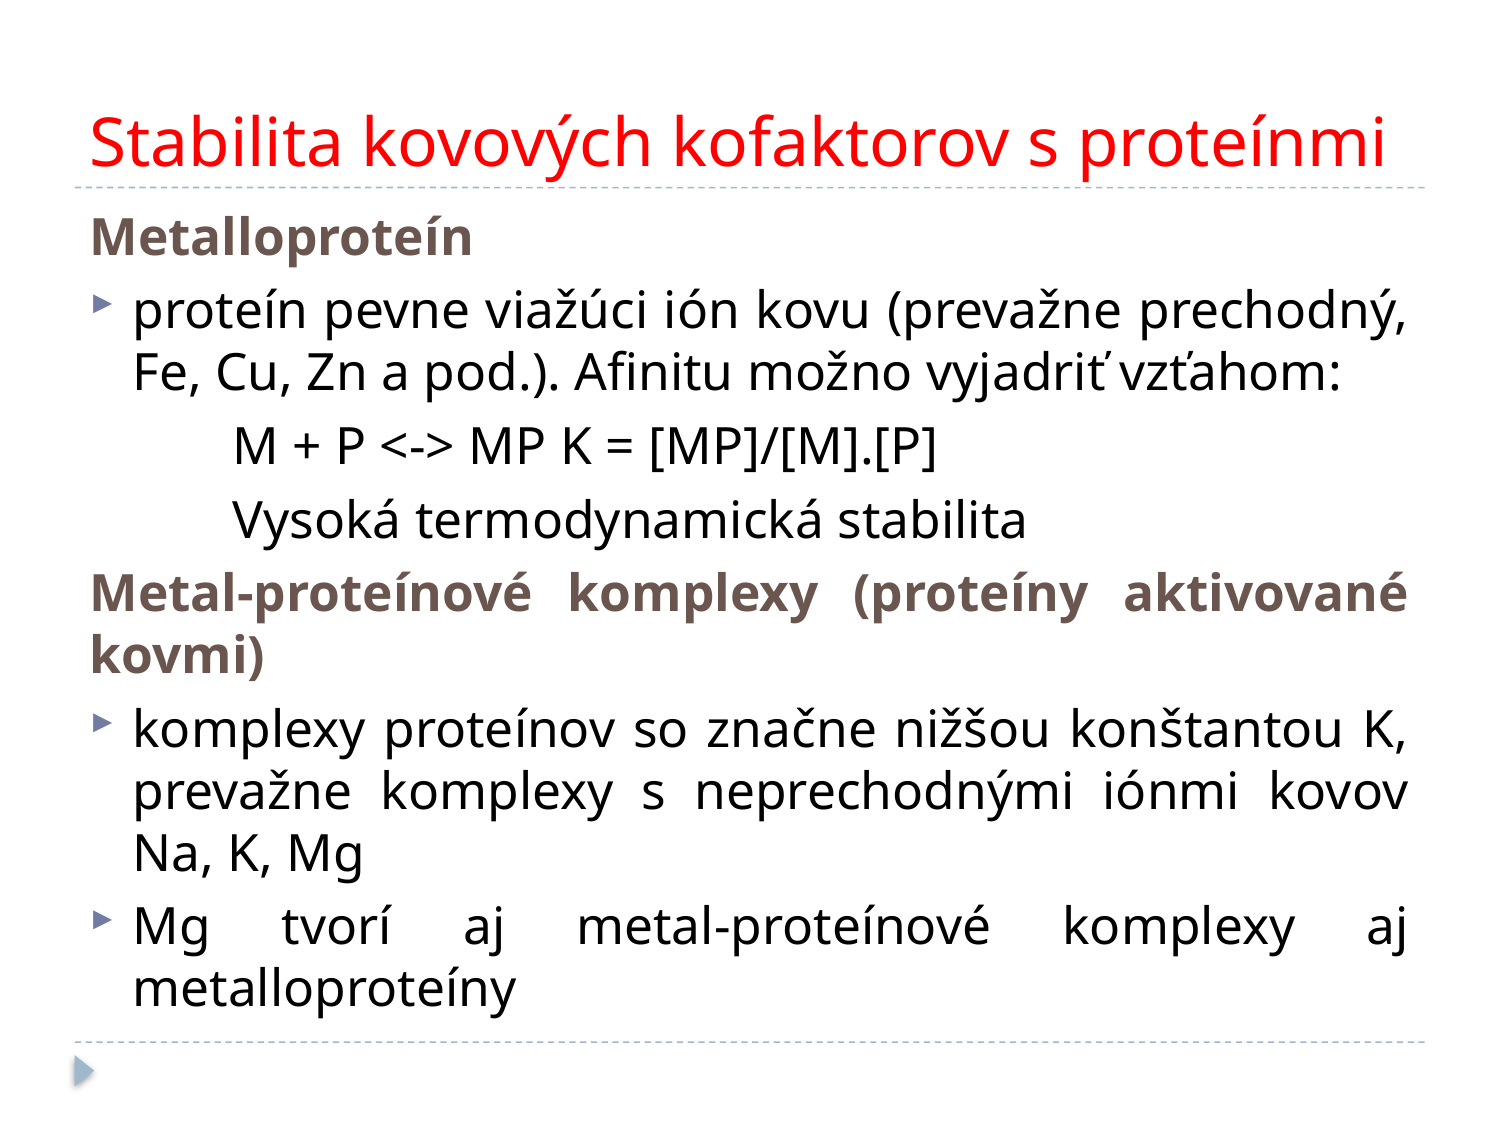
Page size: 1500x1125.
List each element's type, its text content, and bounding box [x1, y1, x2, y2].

title Stabilita kovových kofaktorov s proteínmi [75, 24, 1425, 188]
list Metalloproteín proteín pevne viažúci ión kovu (prevažne prechodný, Fe, Cu, Zn a pod.). Afinitu možno vyjadriť vzťahom: M + P <-> MP K = [MP]/[M].[P] Vysoká termodynamická stabilita Metal-proteínové komplexy (proteíny aktivované kovmi) komplexy proteínov so značne nižšou konštantou K, prevažne komplexy s neprechodnými iónmi kovov Na, K, Mg Mg tvorí aj metal-proteínové komplexy aj metalloproteíny [75, 196, 1425, 1040]
